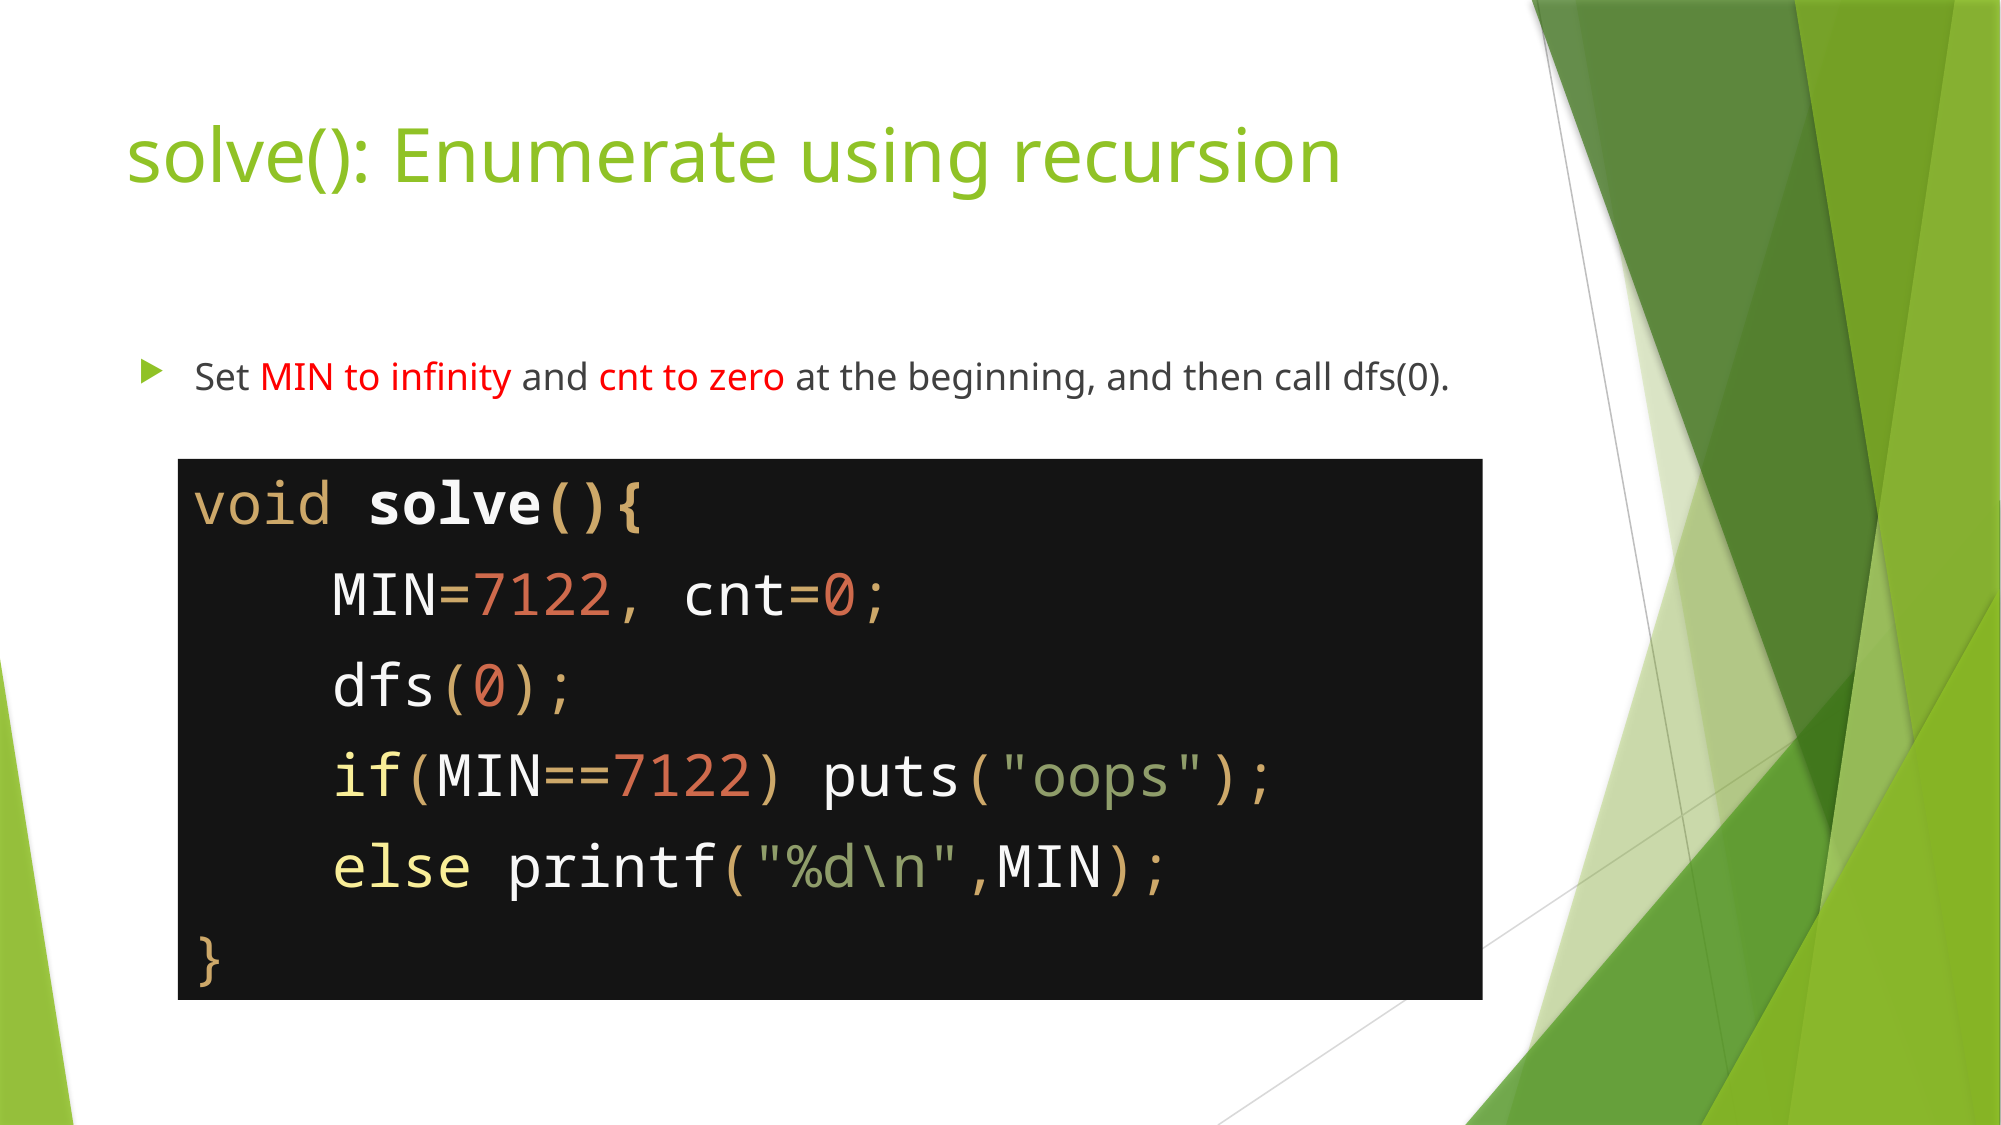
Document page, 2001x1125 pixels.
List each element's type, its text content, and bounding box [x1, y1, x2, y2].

title solve(): Enumerate using recursion [111, 99, 1522, 317]
text_box void solve(){ MIN=7122, cnt=0; dfs(0); if(MIN==7122) puts("oops"); else printf("%d\n",MIN); } [177, 458, 1483, 1000]
list Set MIN to infinity and cnt to zero at the beginning, and then call dfs(0). [123, 345, 1562, 467]
